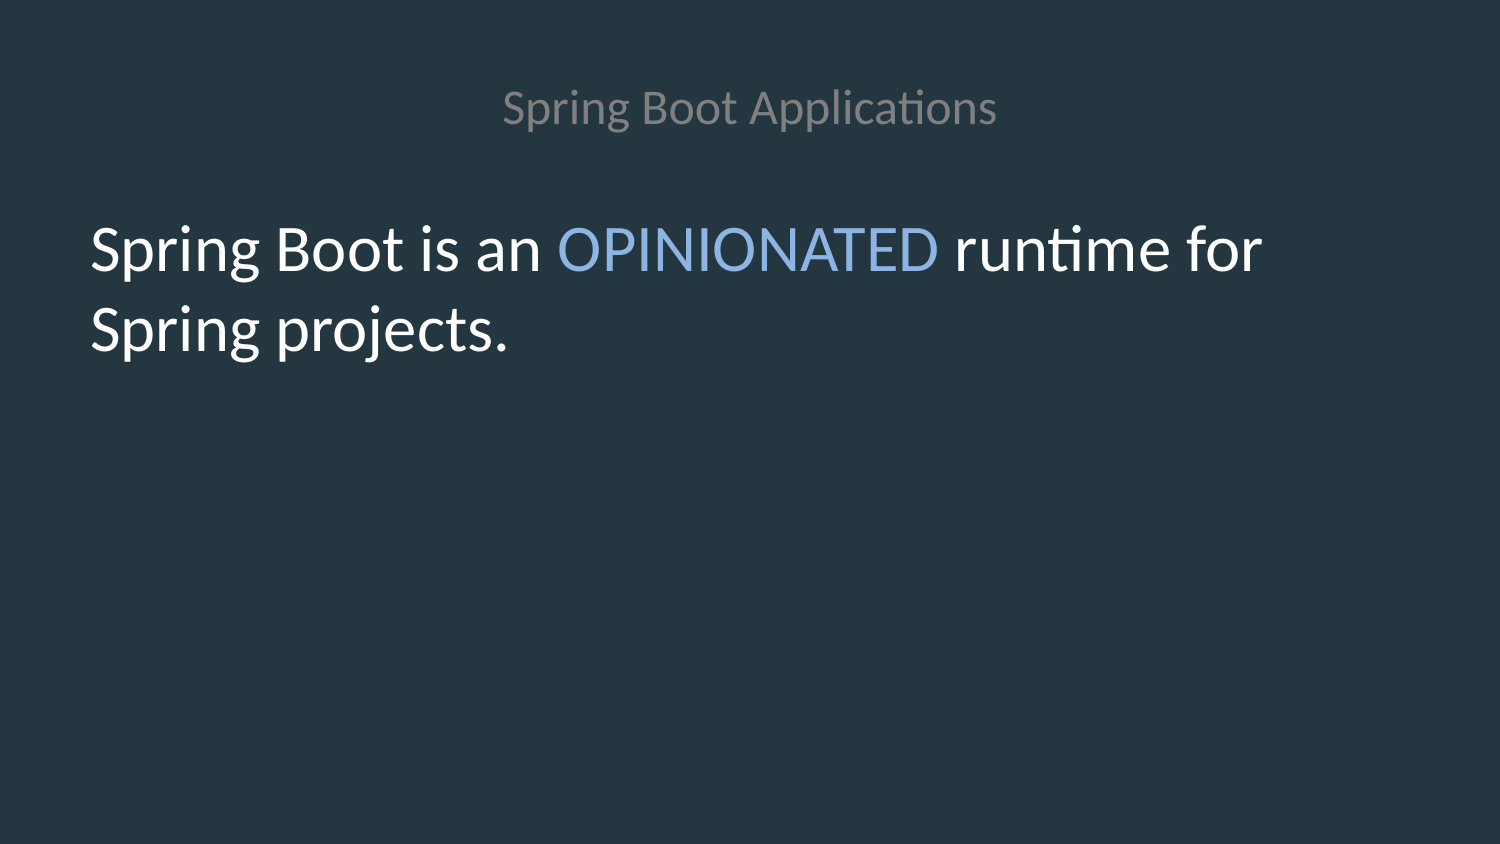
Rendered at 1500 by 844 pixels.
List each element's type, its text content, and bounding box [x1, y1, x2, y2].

list Spring Boot is an OPINIONATED runtime for Spring projects. [75, 196, 1425, 754]
title Spring Boot Applications [75, 33, 1425, 175]
